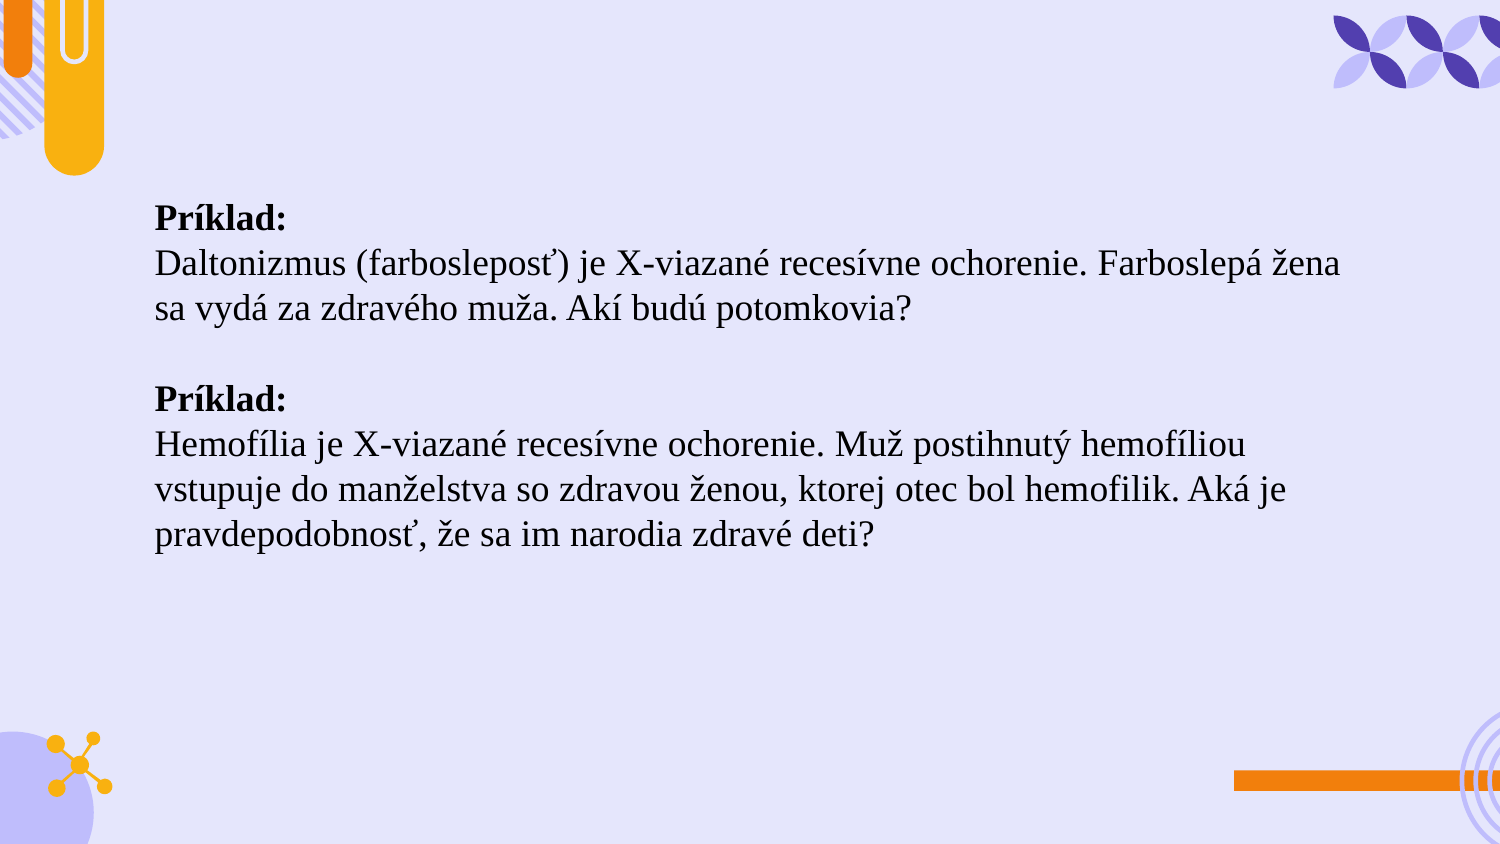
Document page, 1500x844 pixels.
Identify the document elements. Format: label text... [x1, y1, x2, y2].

text_box Príklad: Daltonizmus (farbosleposť) je X-viazané recesívne ochorenie. Farboslepá žena sa vydá za zdravého muža. Akí budú potomkovia? [139, 141, 1361, 344]
text_box Príklad: Hemofília je X-viazané recesívne ochorenie. Muž postihnutý hemofíliou vstupuje do manželstva so zdravou ženou, ktorej otec bol hemofilik. Aká je pravdepodobnosť, že sa im narodia zdravé deti? [139, 344, 1361, 583]
